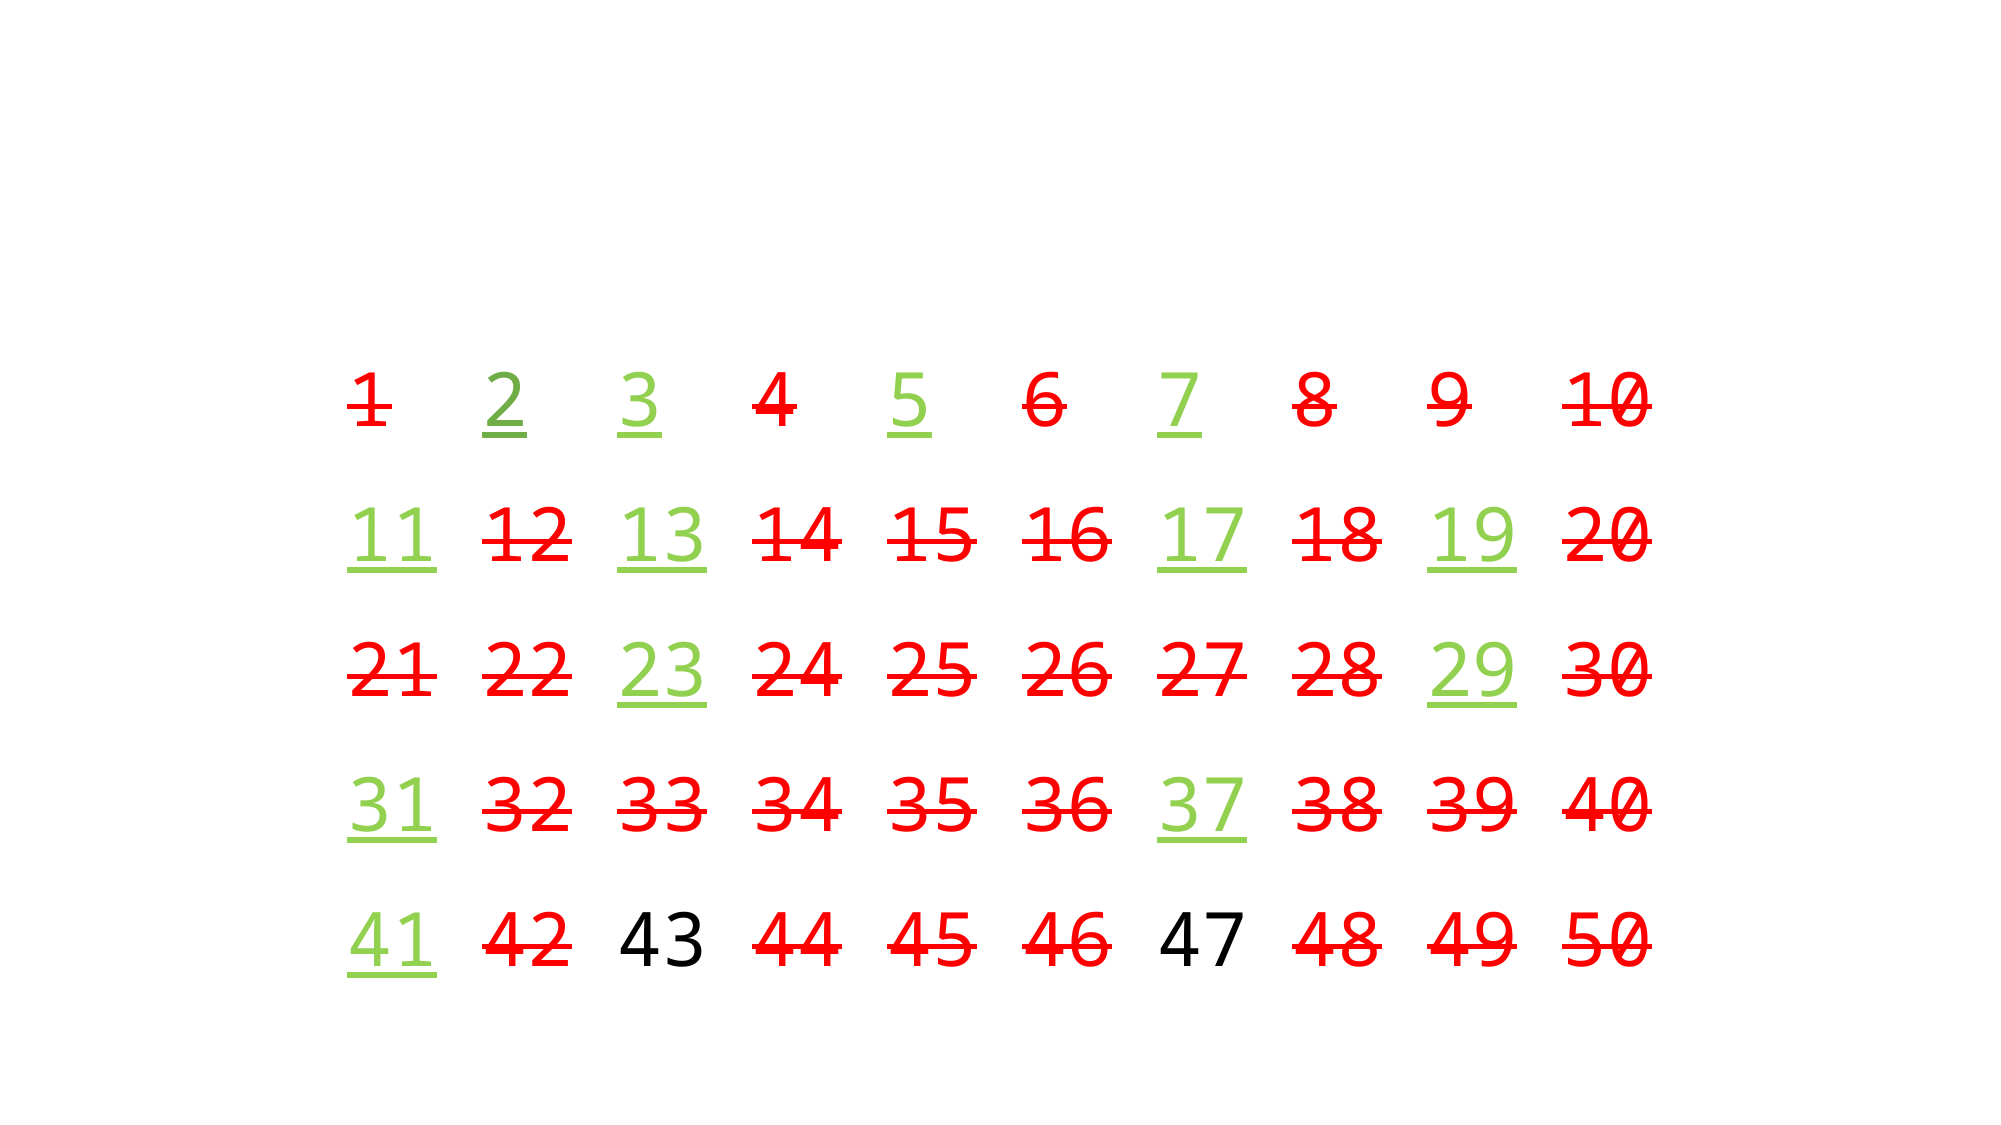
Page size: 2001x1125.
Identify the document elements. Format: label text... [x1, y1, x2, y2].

list 1 2 3 4 5 6 7 8 9 10 11 12 13 14 15 16 17 18 19 20 21 22 23 24 25 26 27 28 29 30 31 32 33 34 35 36 37 38 39 40 41 42 43 44 45 46 47 48 49 50 [137, 299, 1863, 1014]
